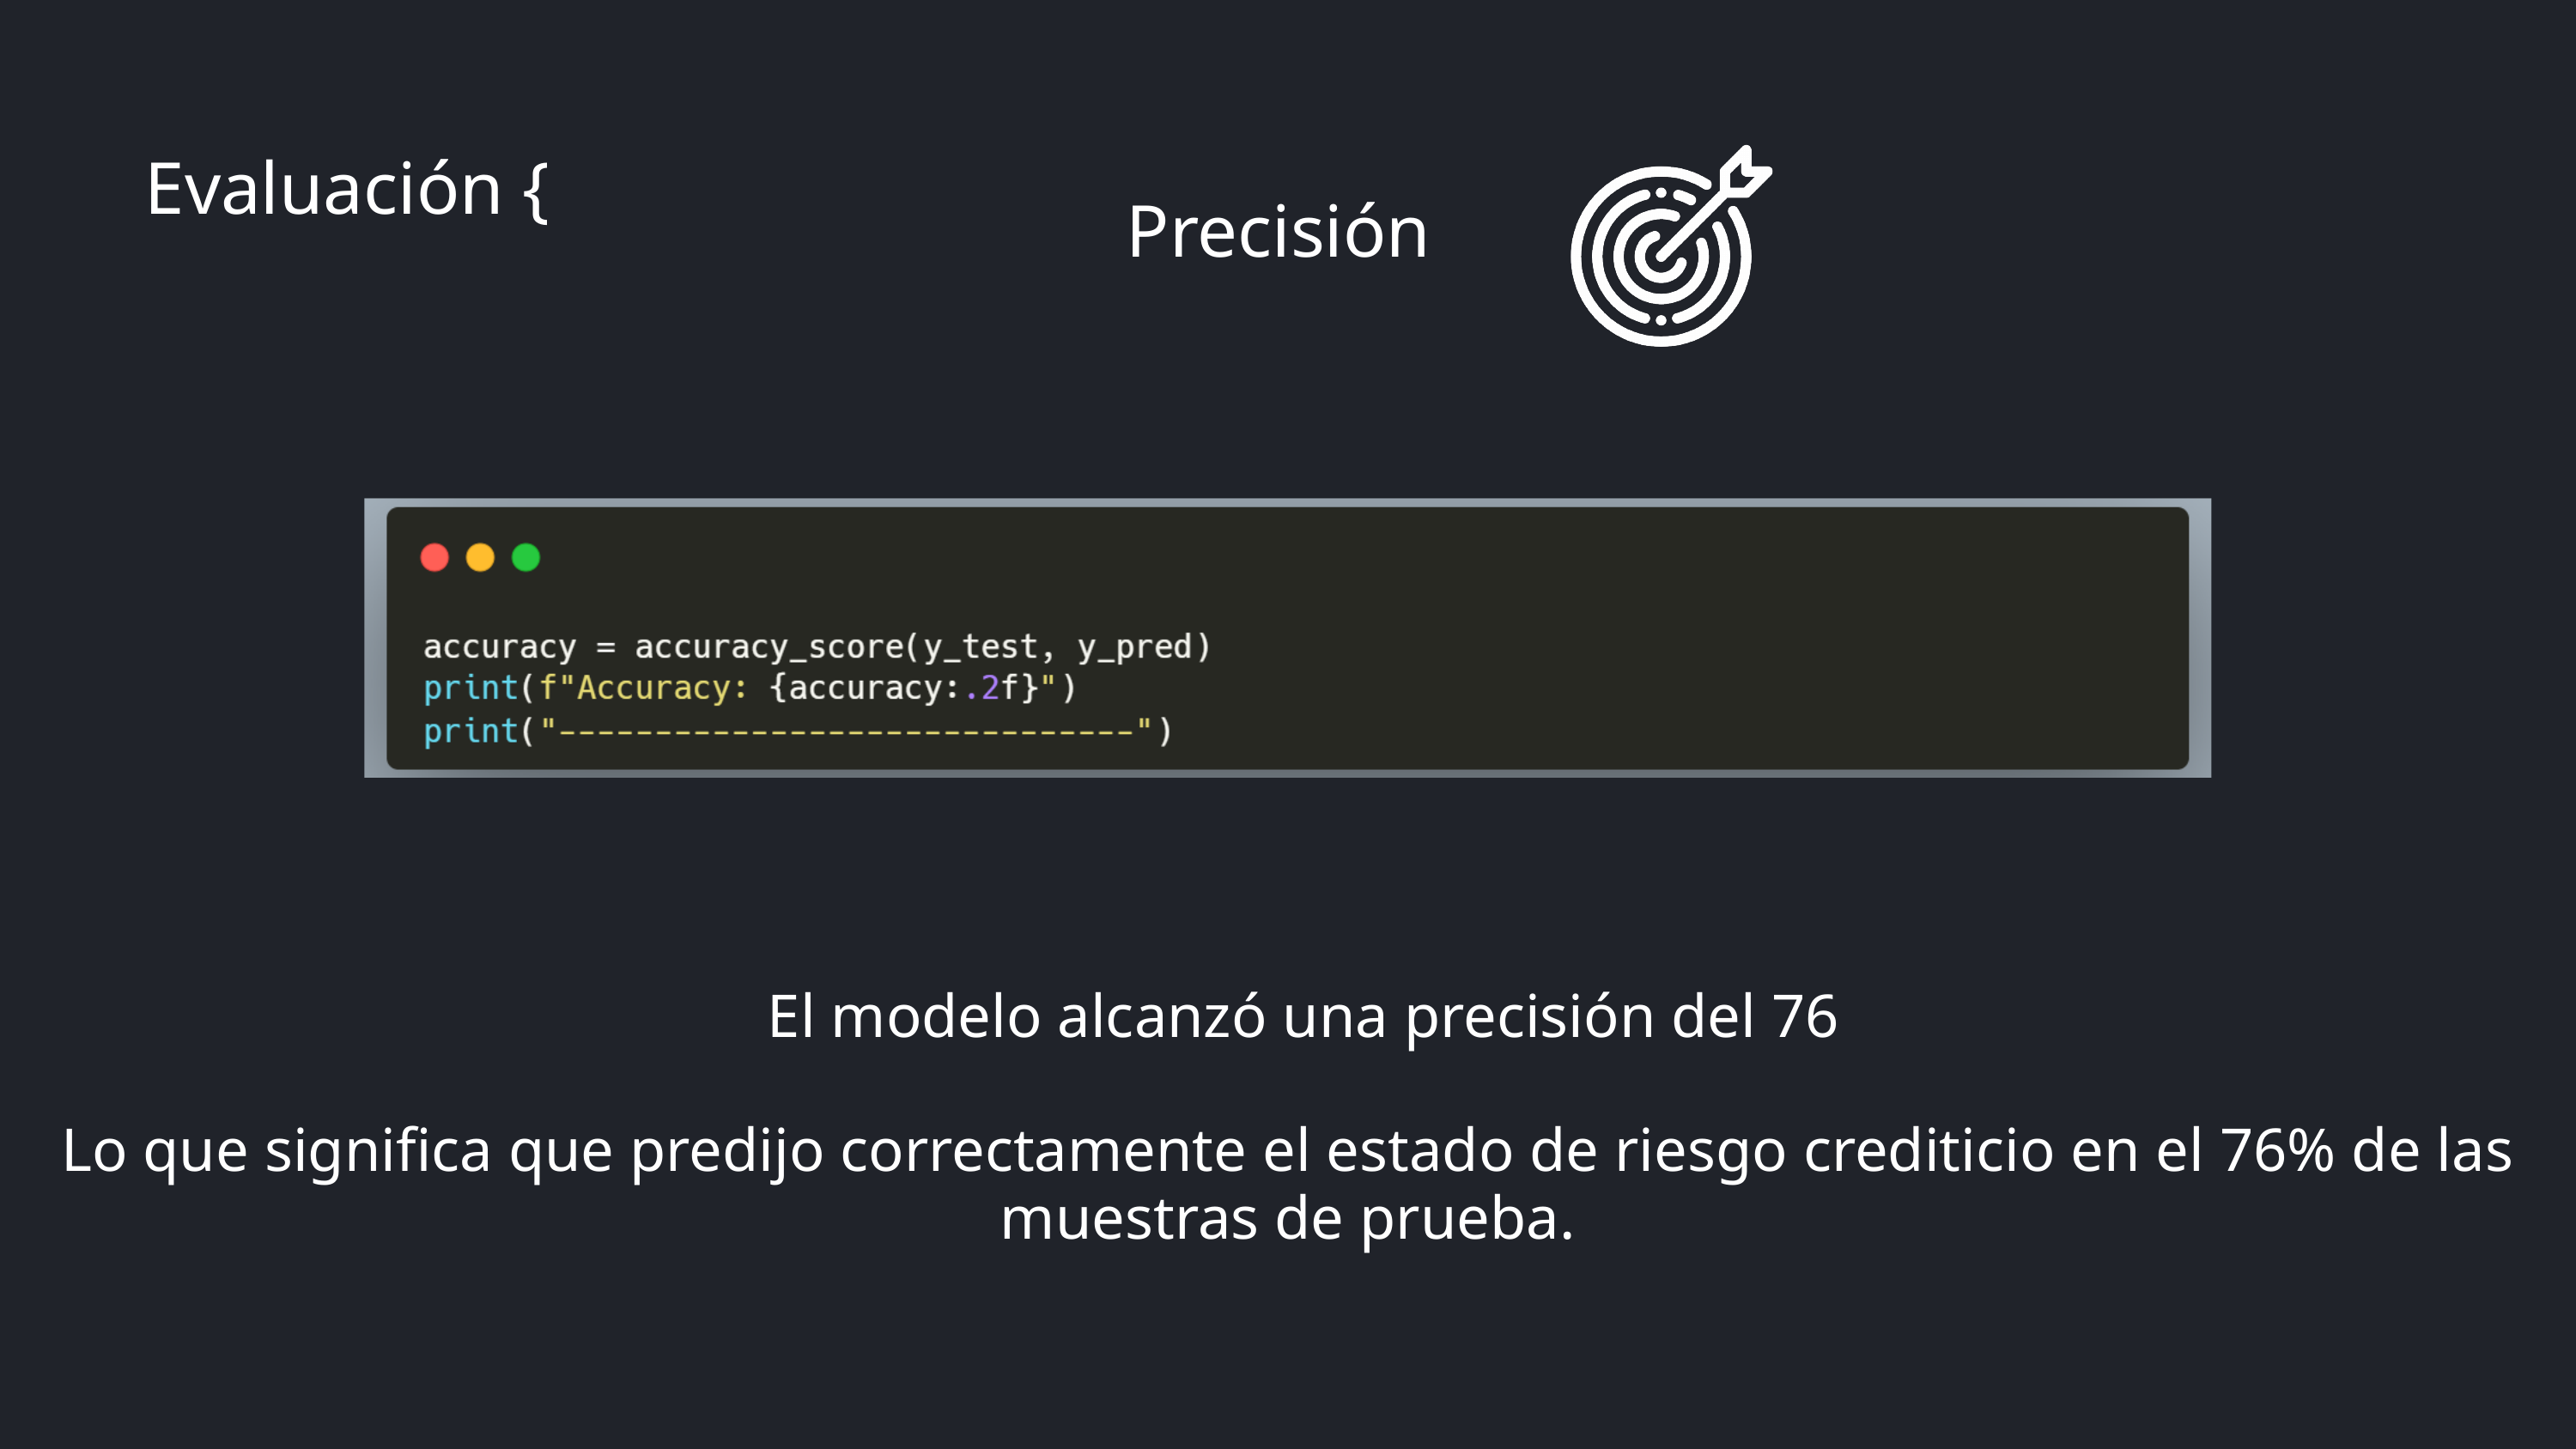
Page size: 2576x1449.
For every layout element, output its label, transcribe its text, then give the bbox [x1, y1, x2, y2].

text_box El modelo alcanzó una precisión del 76 Lo que significa que predijo correctamente el estado de riesgo crediticio en el 76% de las muestras de prueba. [0, 981, 2576, 1251]
text_box Evaluación { [144, 147, 1136, 229]
text_box Precisión [1073, 190, 1503, 272]
text_box [1571, 144, 1773, 348]
text_box [364, 497, 2212, 778]
